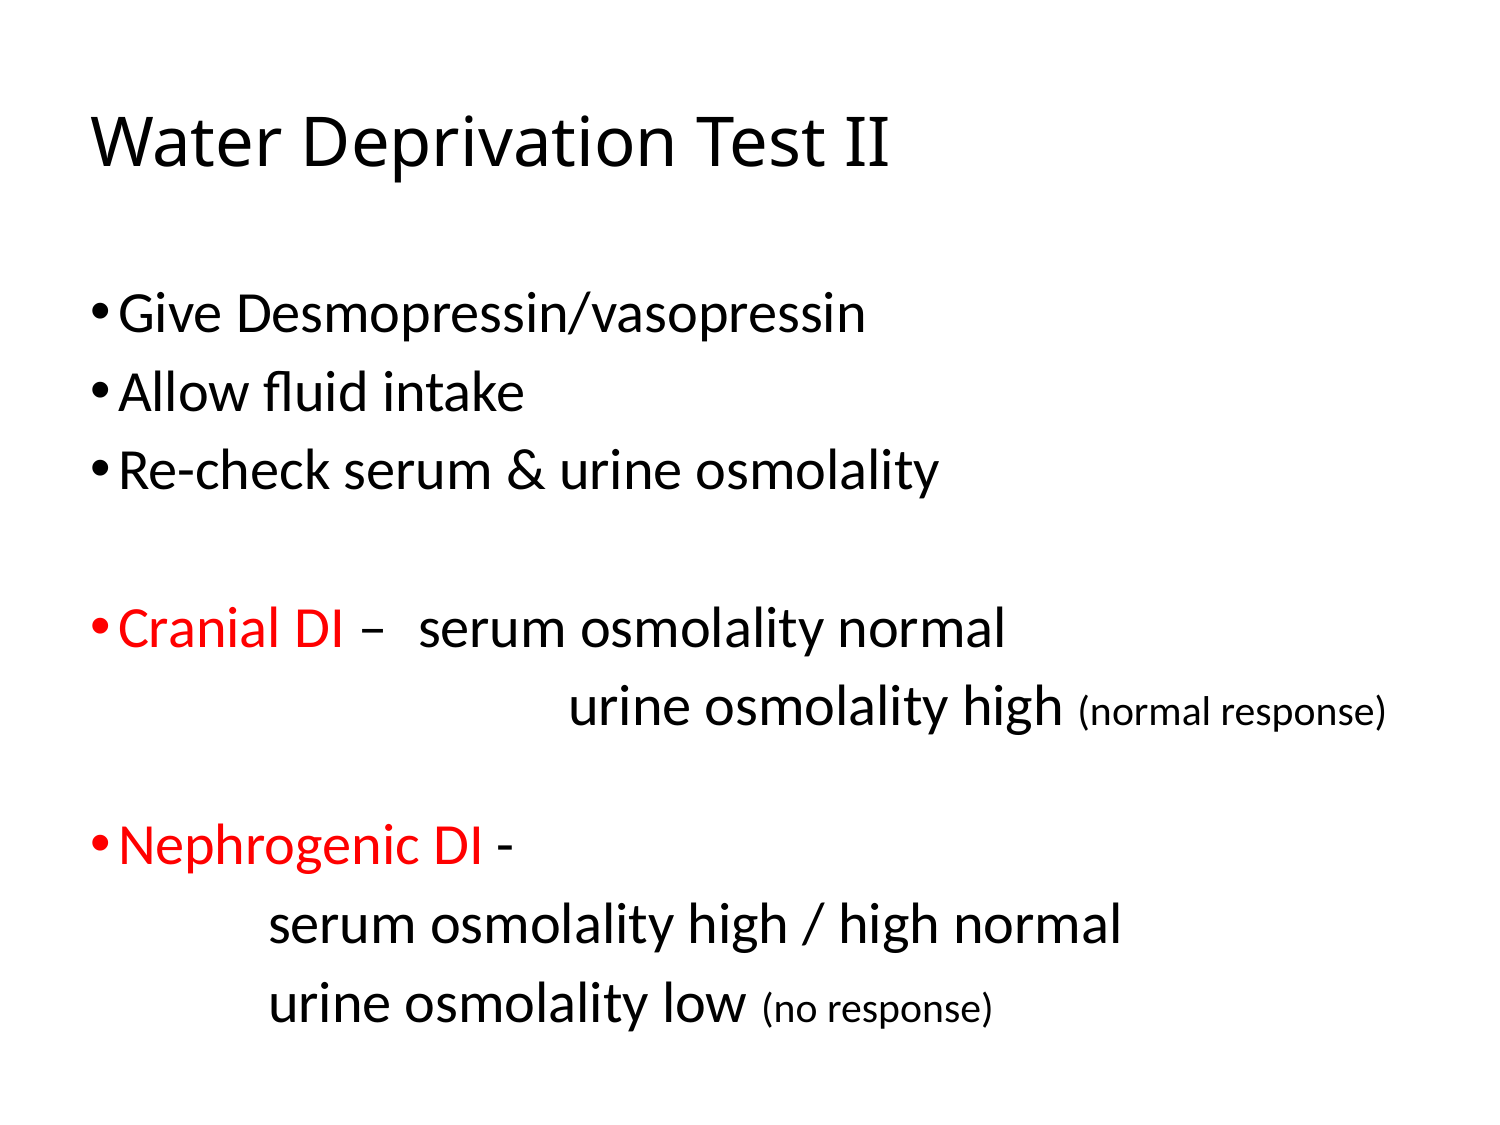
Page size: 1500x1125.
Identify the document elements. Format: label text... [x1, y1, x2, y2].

list Give Desmopressin/vasopressin Allow fluid intake Re-check serum & urine osmolality Cranial DI – serum osmolality normal urine osmolality high (normal response) Nephrogenic DI - serum osmolality high / high normal urine osmolality low (no response) [75, 275, 1500, 1100]
title Water Deprivation Test II [75, 62, 1425, 225]
